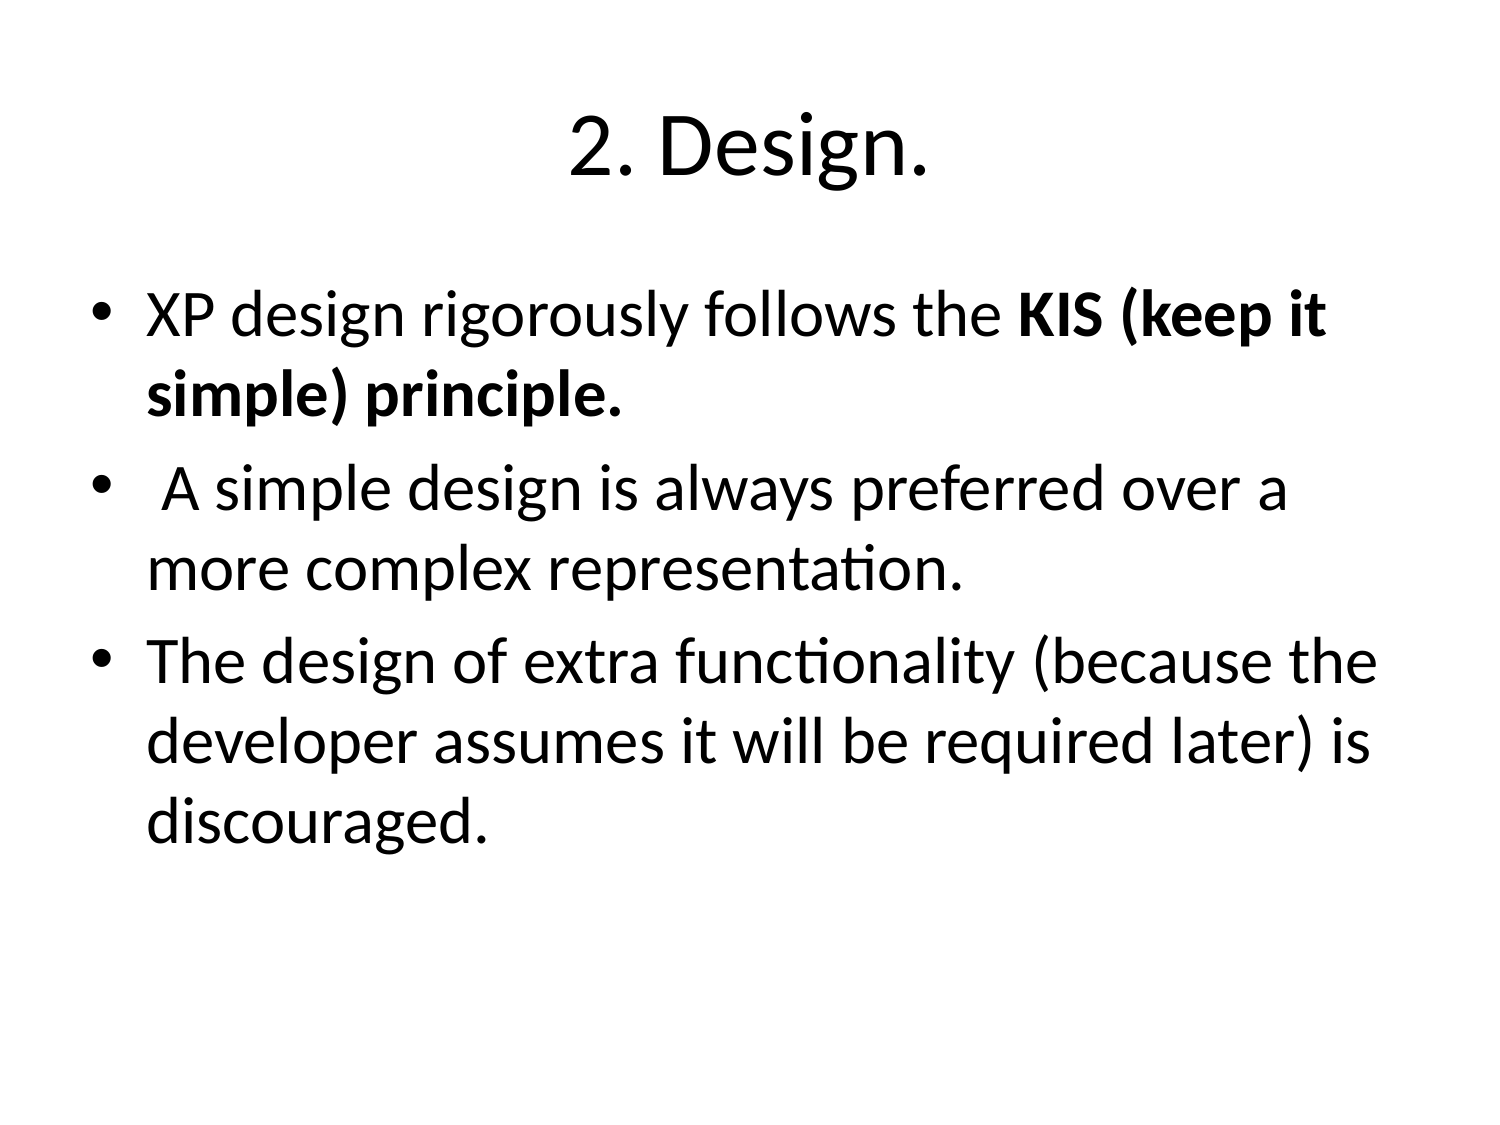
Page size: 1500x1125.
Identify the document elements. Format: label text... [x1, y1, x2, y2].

list XP design rigorously follows the KIS (keep it simple) principle. A simple design is always preferred over a more complex representation. The design of extra functionality (because the developer assumes it will be required later) is discouraged. [75, 262, 1425, 1005]
title 2. Design. [75, 45, 1425, 233]
